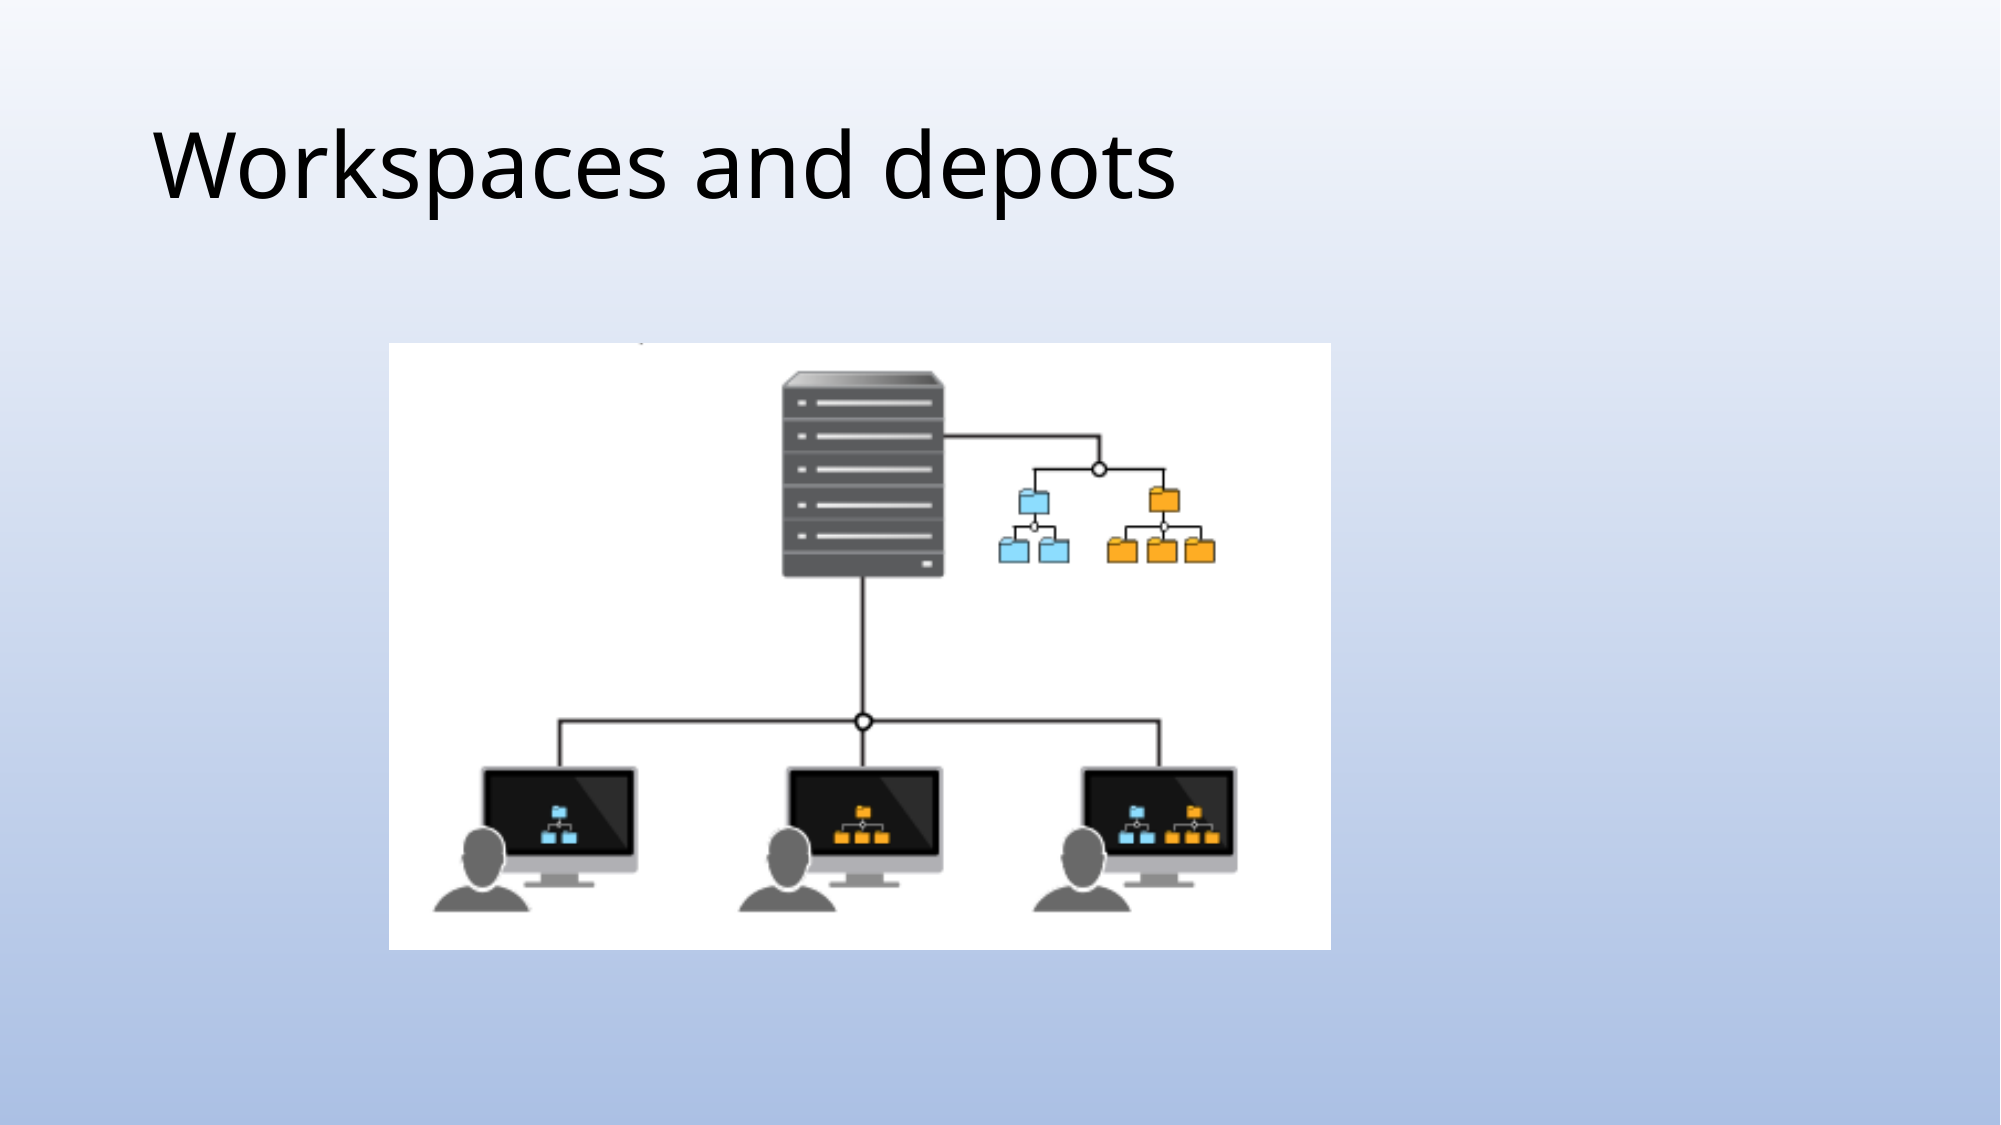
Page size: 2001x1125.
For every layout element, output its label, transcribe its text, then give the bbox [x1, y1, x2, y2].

title Workspaces and depots [137, 59, 1863, 278]
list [389, 343, 1332, 950]
